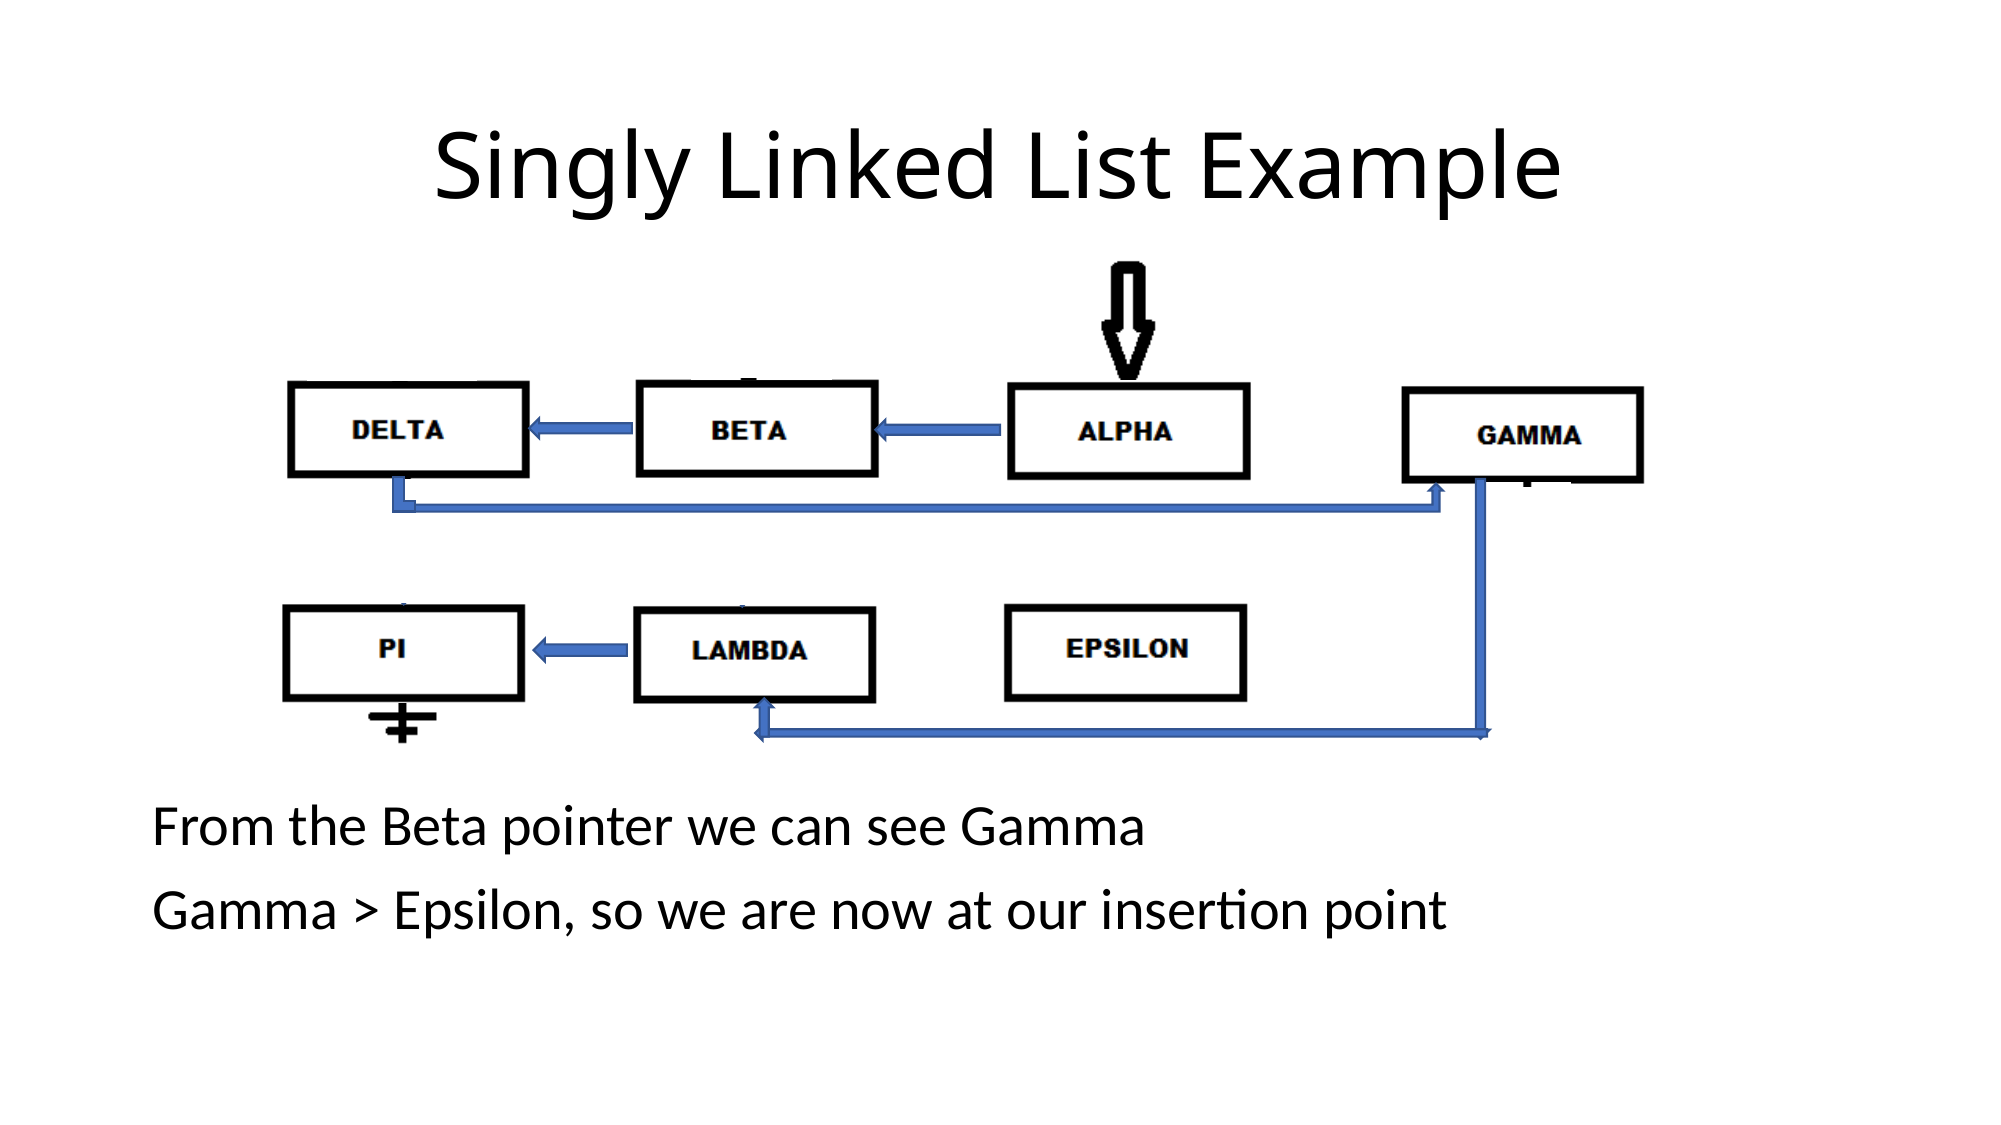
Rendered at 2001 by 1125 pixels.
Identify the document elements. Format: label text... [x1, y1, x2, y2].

text_box [567, 498, 1441, 513]
picture [622, 212, 901, 500]
picture [984, 252, 1273, 496]
text_box [758, 721, 770, 738]
text_box [1474, 593, 1487, 728]
picture [219, 232, 1663, 753]
text_box [770, 728, 1489, 738]
text_box [901, 423, 984, 436]
list From the Beta pointer we can see Gamma Gamma > Epsilon, so we are now at our insertion point [137, 787, 2000, 1090]
text_box [541, 636, 621, 665]
text_box [753, 728, 764, 743]
title Singly Linked List Example [137, 59, 1863, 278]
text_box [567, 422, 622, 435]
